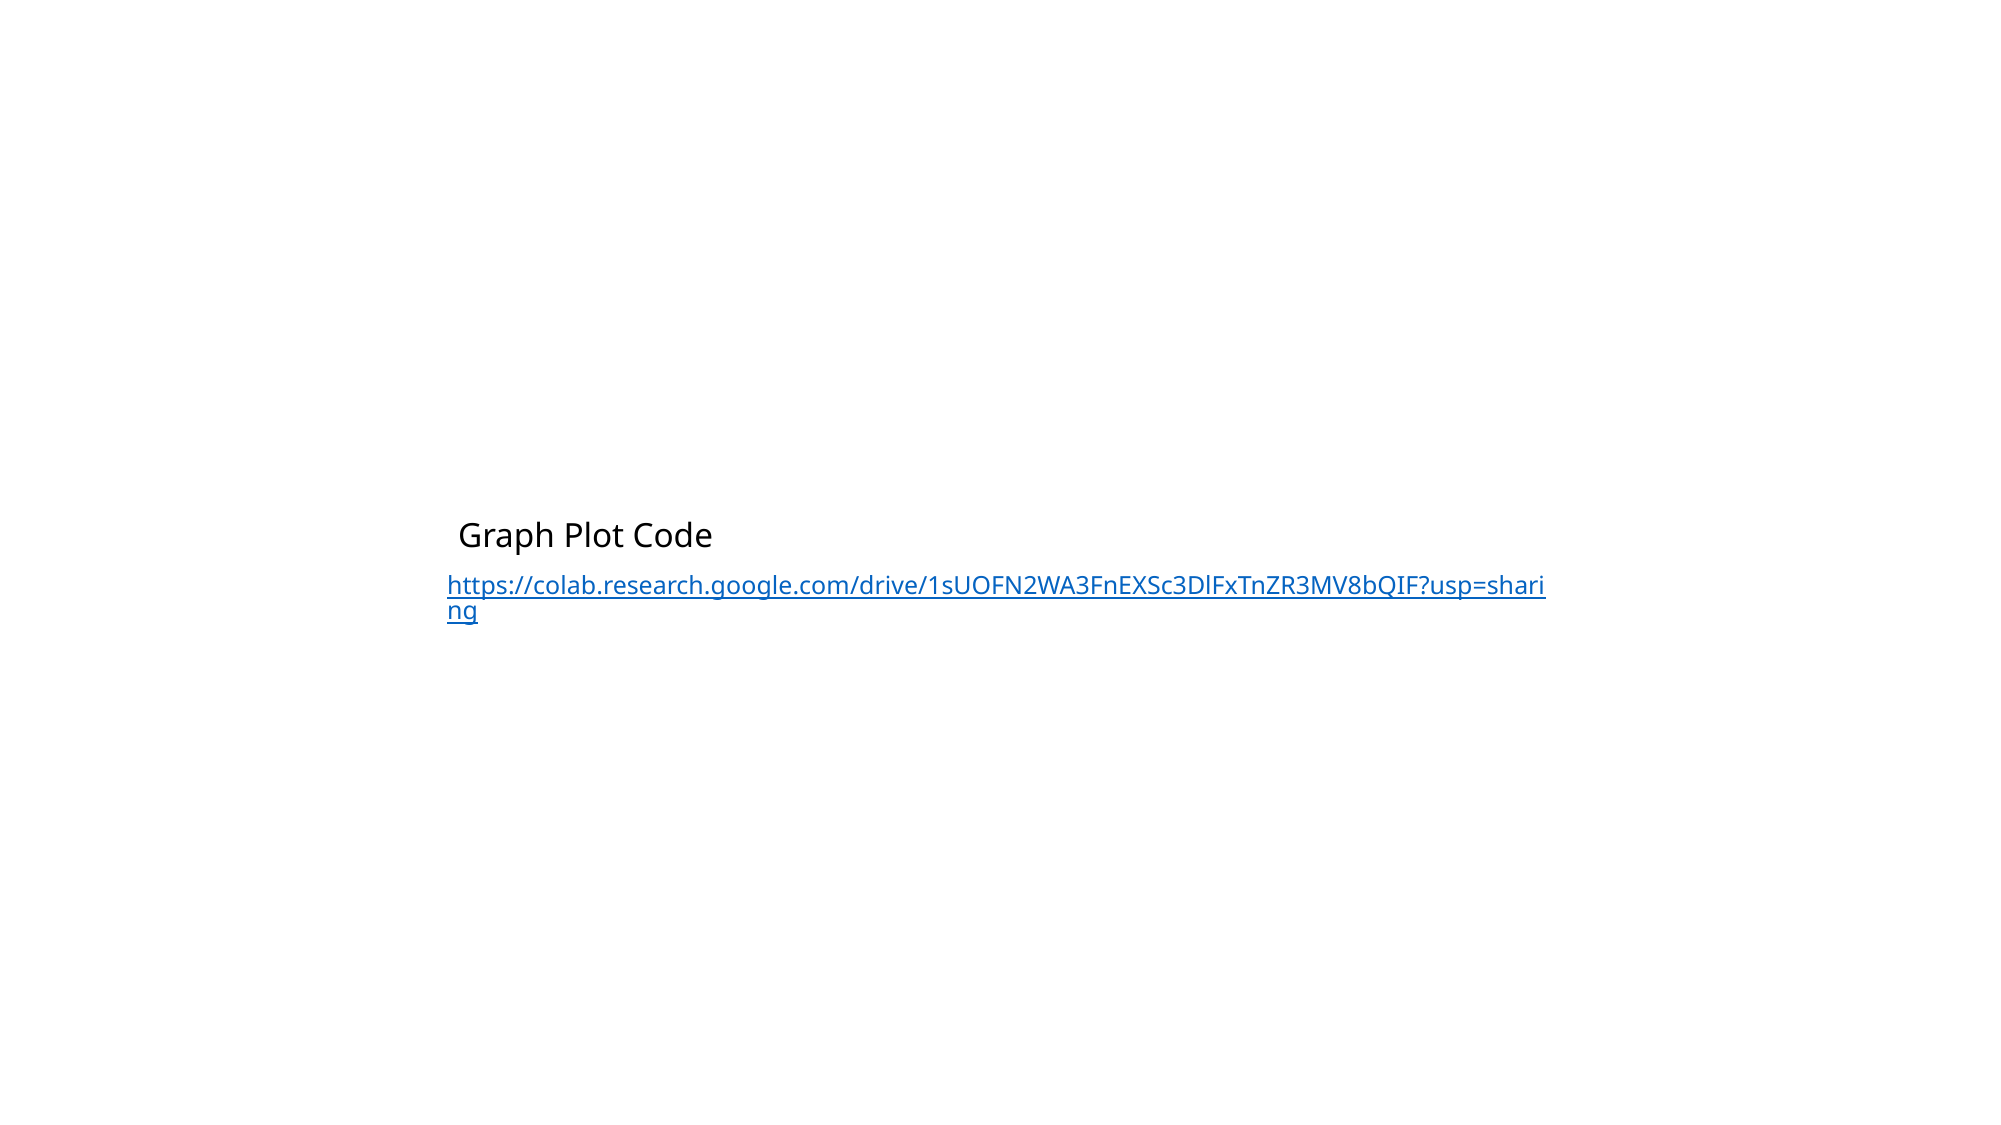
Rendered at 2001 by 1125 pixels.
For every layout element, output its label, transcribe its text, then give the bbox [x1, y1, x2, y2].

text_box Graph Plot Code [443, 506, 729, 562]
text_box https://colab.research.google.com/drive/1sUOFN2WA3FnEXSc3DlFxTnZR3MV8bQIF?usp=sharing [432, 562, 1568, 612]
